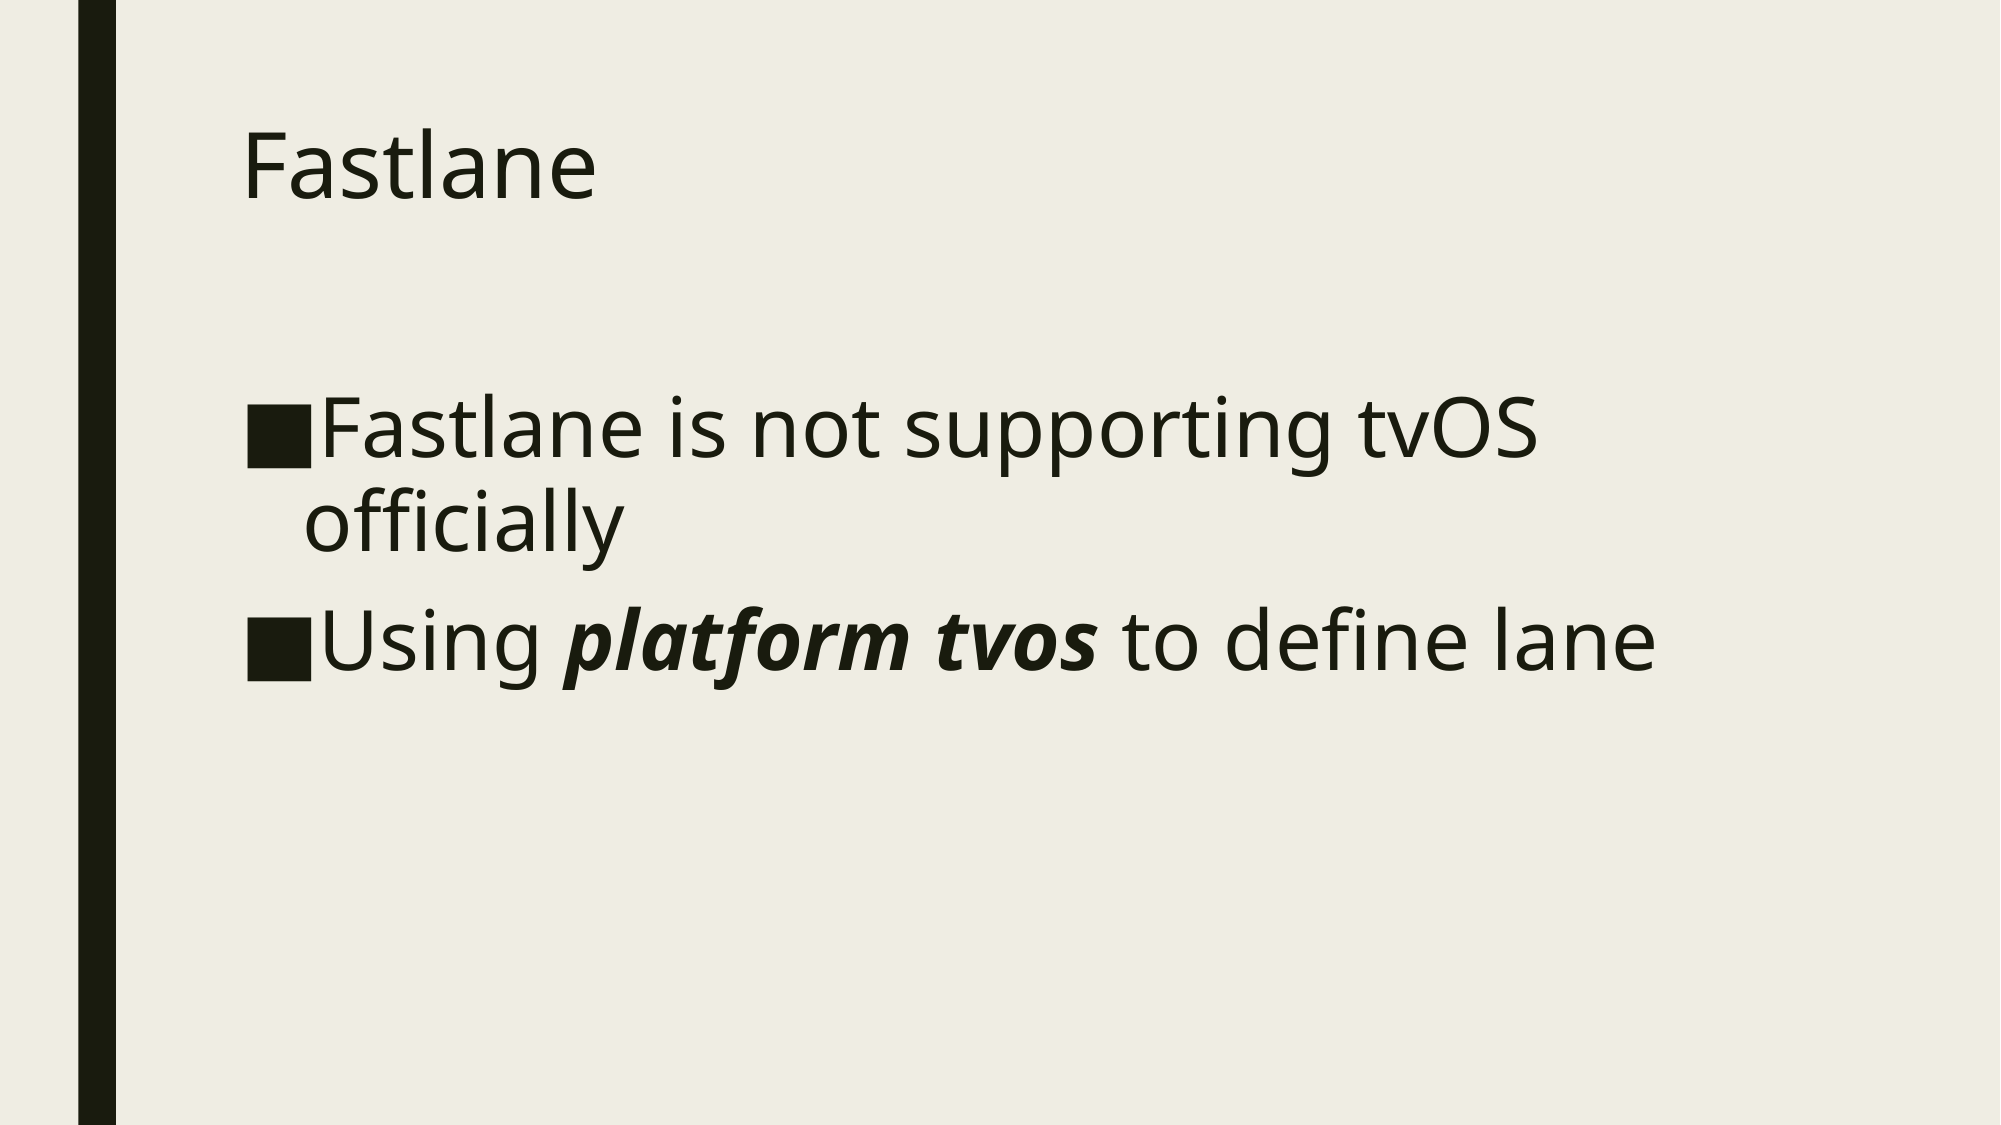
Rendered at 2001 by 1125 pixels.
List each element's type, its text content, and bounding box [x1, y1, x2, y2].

list Fastlane is not supporting tvOS officially Using platform tvos to define lane [225, 375, 1800, 963]
title Fastlane [225, 112, 1800, 357]
